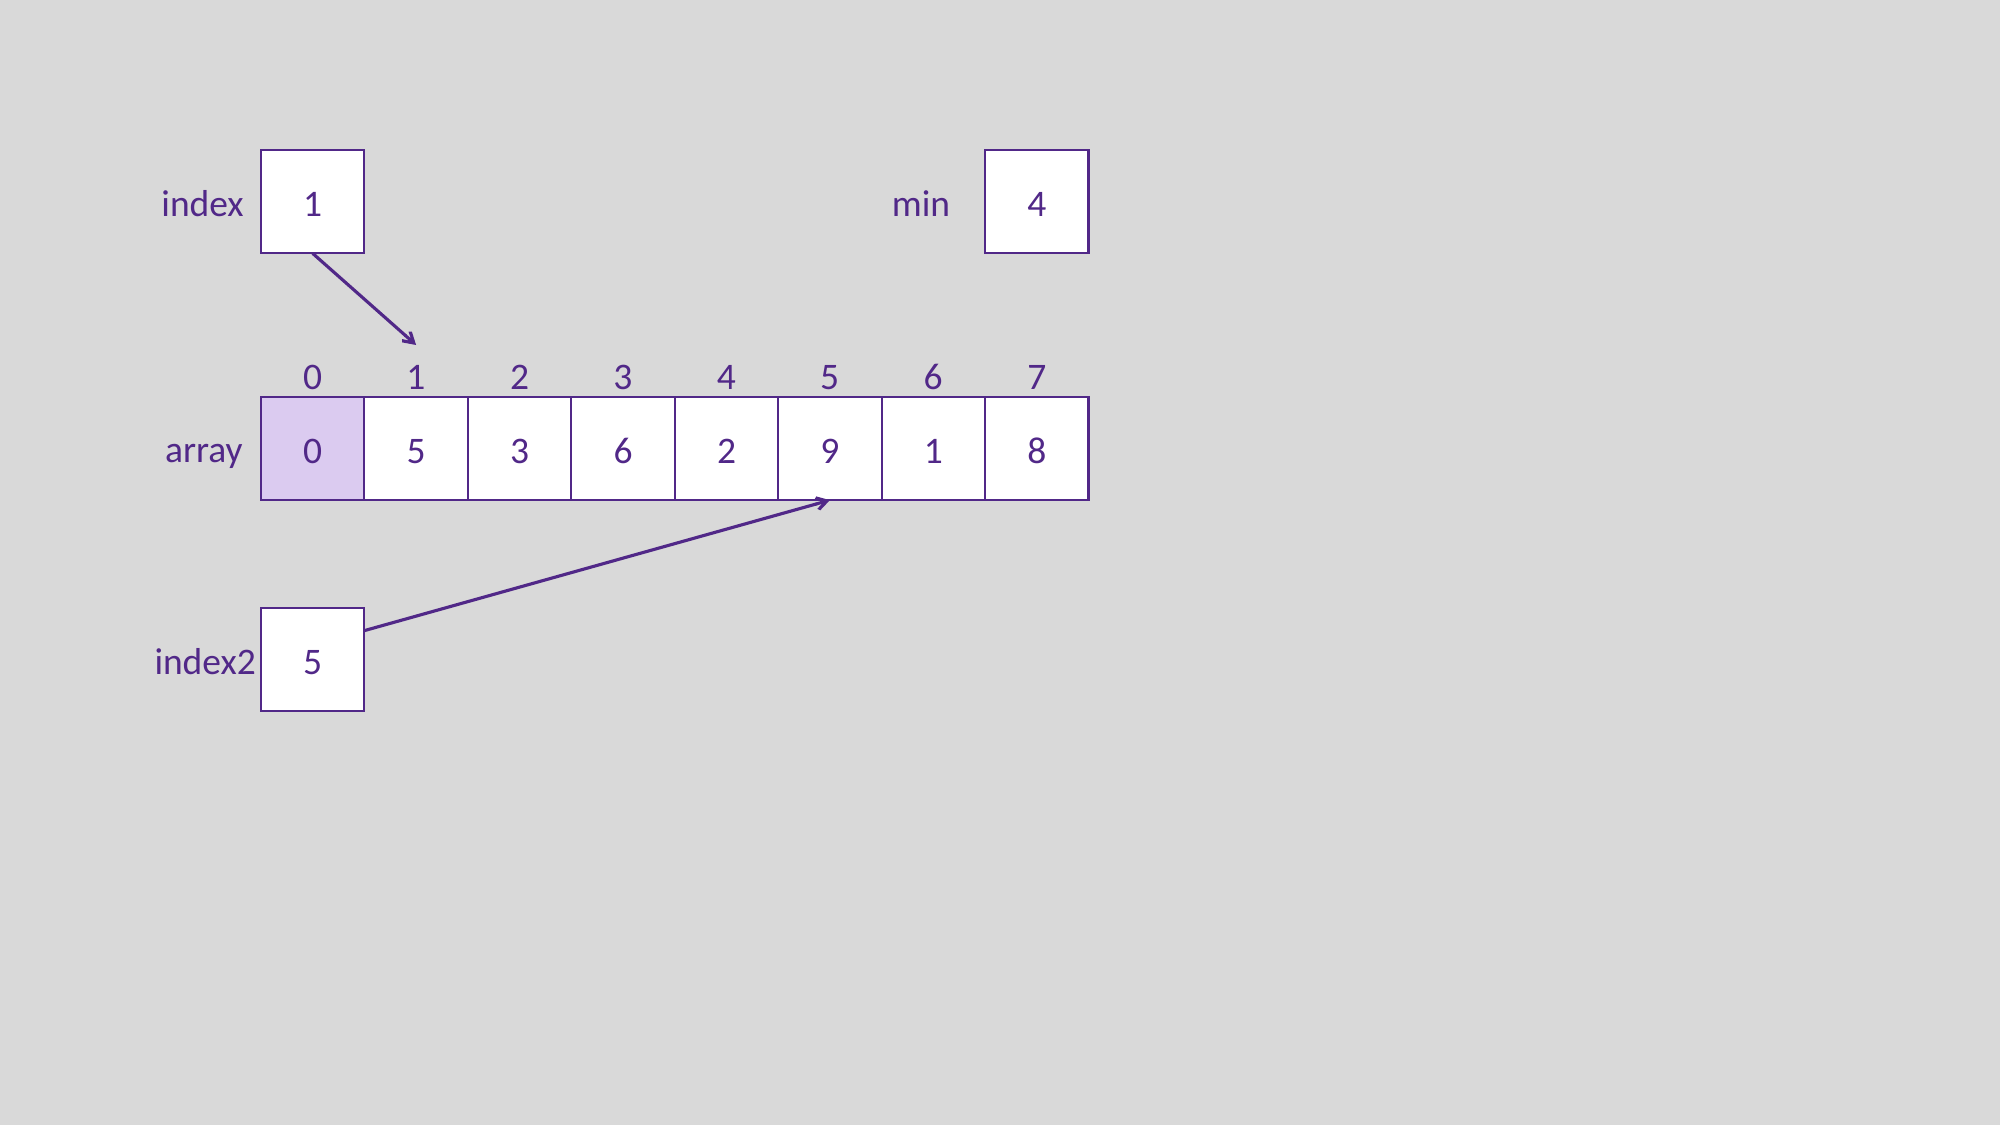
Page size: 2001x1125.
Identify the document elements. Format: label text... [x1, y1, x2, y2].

text_box 1 [260, 149, 365, 254]
text_box index [138, 171, 259, 232]
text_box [312, 253, 417, 345]
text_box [139, 344, 1089, 712]
text_box min [877, 171, 966, 232]
text_box 4 [984, 149, 1090, 254]
